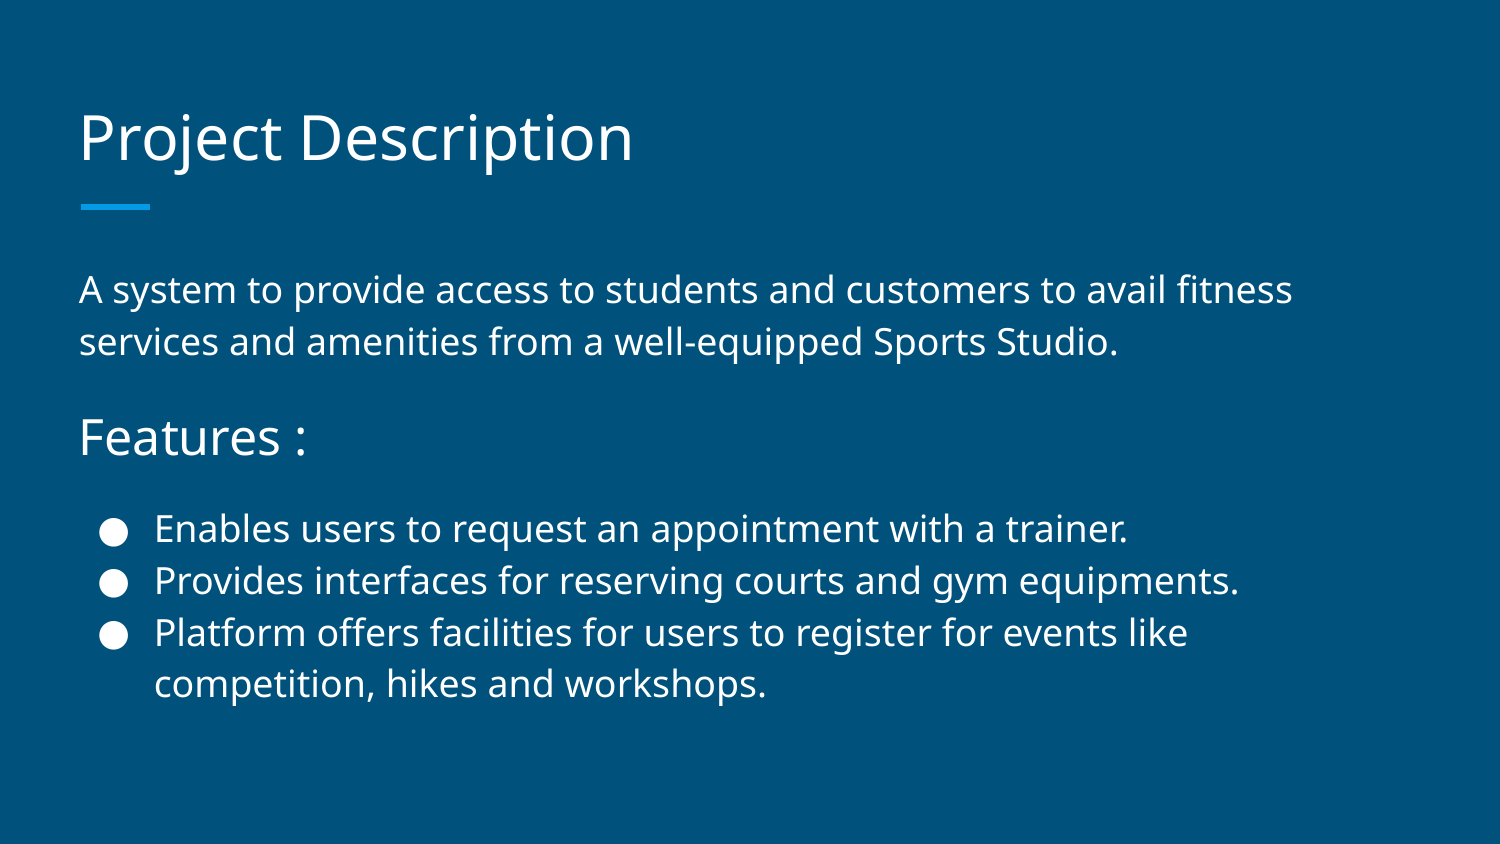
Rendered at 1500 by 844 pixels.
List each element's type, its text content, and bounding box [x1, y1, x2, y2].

title Project Description [63, 75, 1437, 188]
list A system to provide access to students and customers to avail fitness services and amenities from a well-equipped Sports Studio. Features : Enables users to request an appointment with a trainer. Provides interfaces for reserving courts and gym equipments. Platform offers facilities for users to register for events like competition, hikes and workshops. [63, 244, 1437, 750]
